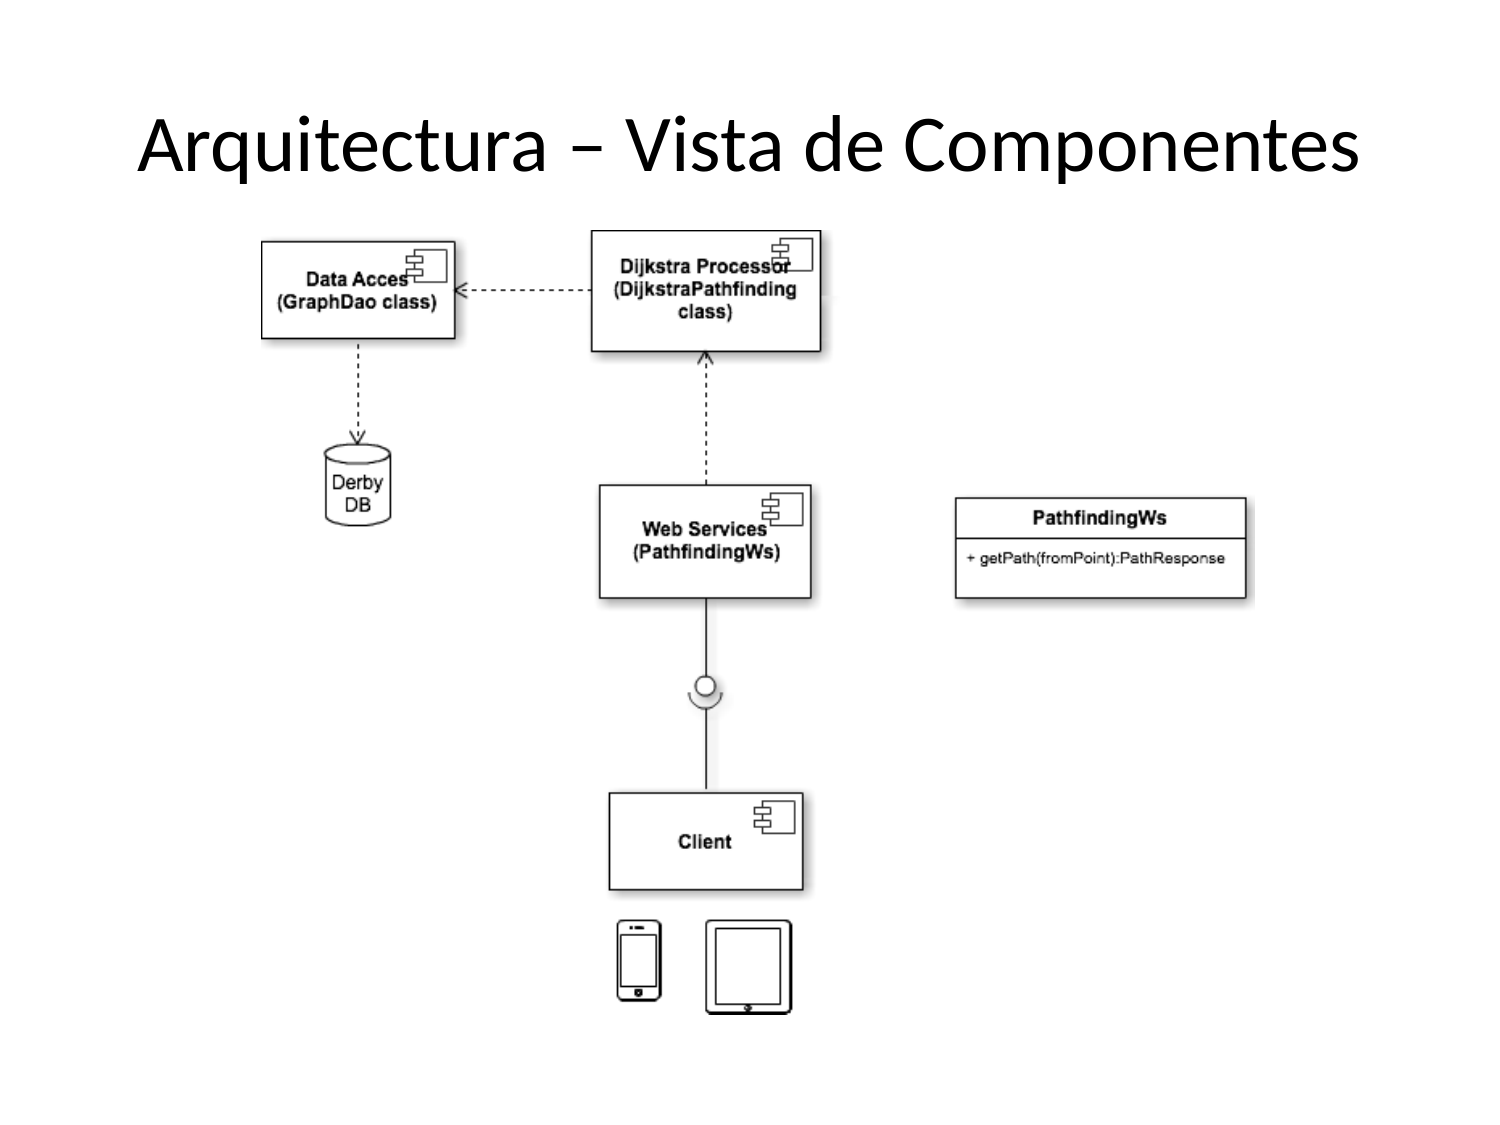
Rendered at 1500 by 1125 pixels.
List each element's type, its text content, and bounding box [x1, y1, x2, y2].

picture [260, 230, 1255, 1015]
title Arquitectura – Vista de Componentes [75, 45, 1425, 233]
